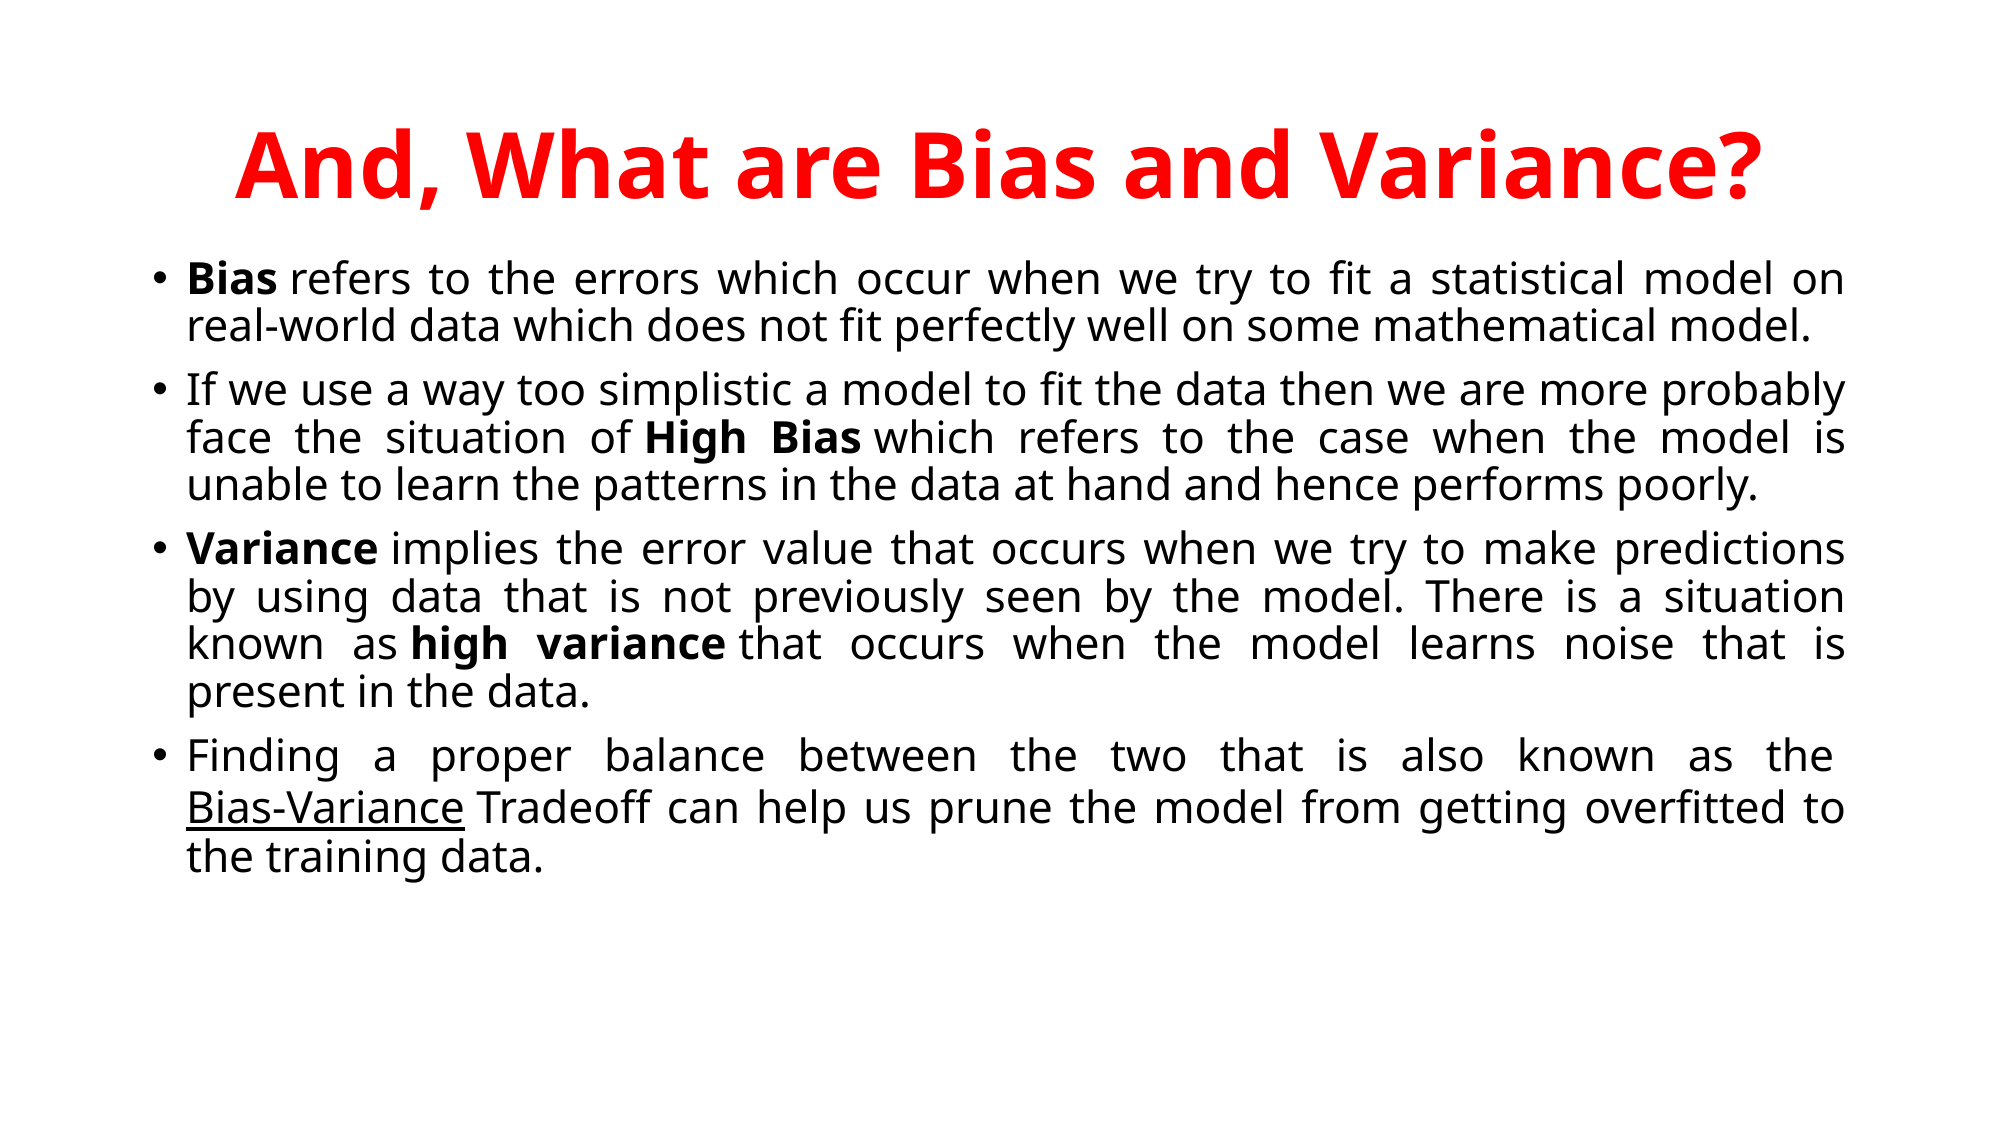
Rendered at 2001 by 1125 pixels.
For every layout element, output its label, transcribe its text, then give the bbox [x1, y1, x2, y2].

title And, What are Bias and Variance? [137, 59, 1863, 248]
list Bias refers to the errors which occur when we try to fit a statistical model on real-world data which does not fit perfectly well on some mathematical model. If we use a way too simplistic a model to fit the data then we are more probably face the situation of High Bias which refers to the case when the model is unable to learn the patterns in the data at hand and hence performs poorly. Variance implies the error value that occurs when we try to make predictions by using data that is not previously seen by the model. There is a situation known as high variance that occurs when the model learns noise that is present in the data. Finding a proper balance between the two that is also known as the Bias-Variance Tradeoff can help us prune the model from getting overfitted to the training data. [137, 248, 1863, 963]
